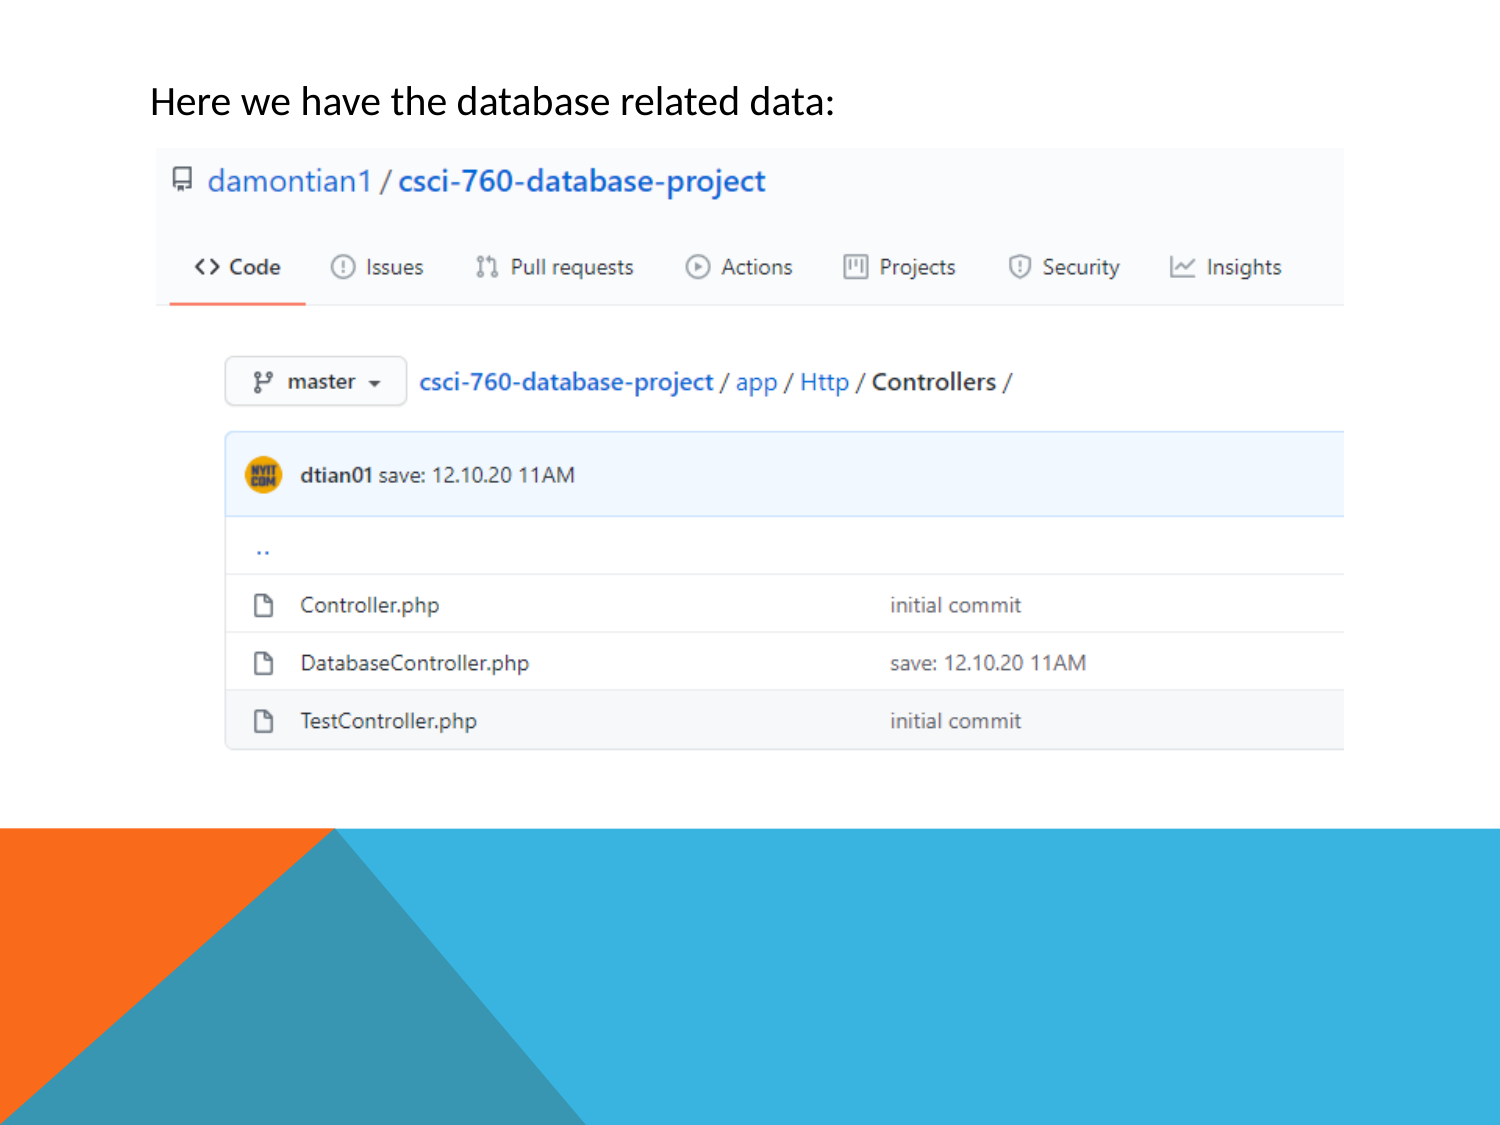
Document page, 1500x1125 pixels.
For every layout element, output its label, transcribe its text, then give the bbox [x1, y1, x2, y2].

picture [155, 148, 1344, 789]
list Here we have the database related data: [135, 66, 1369, 768]
